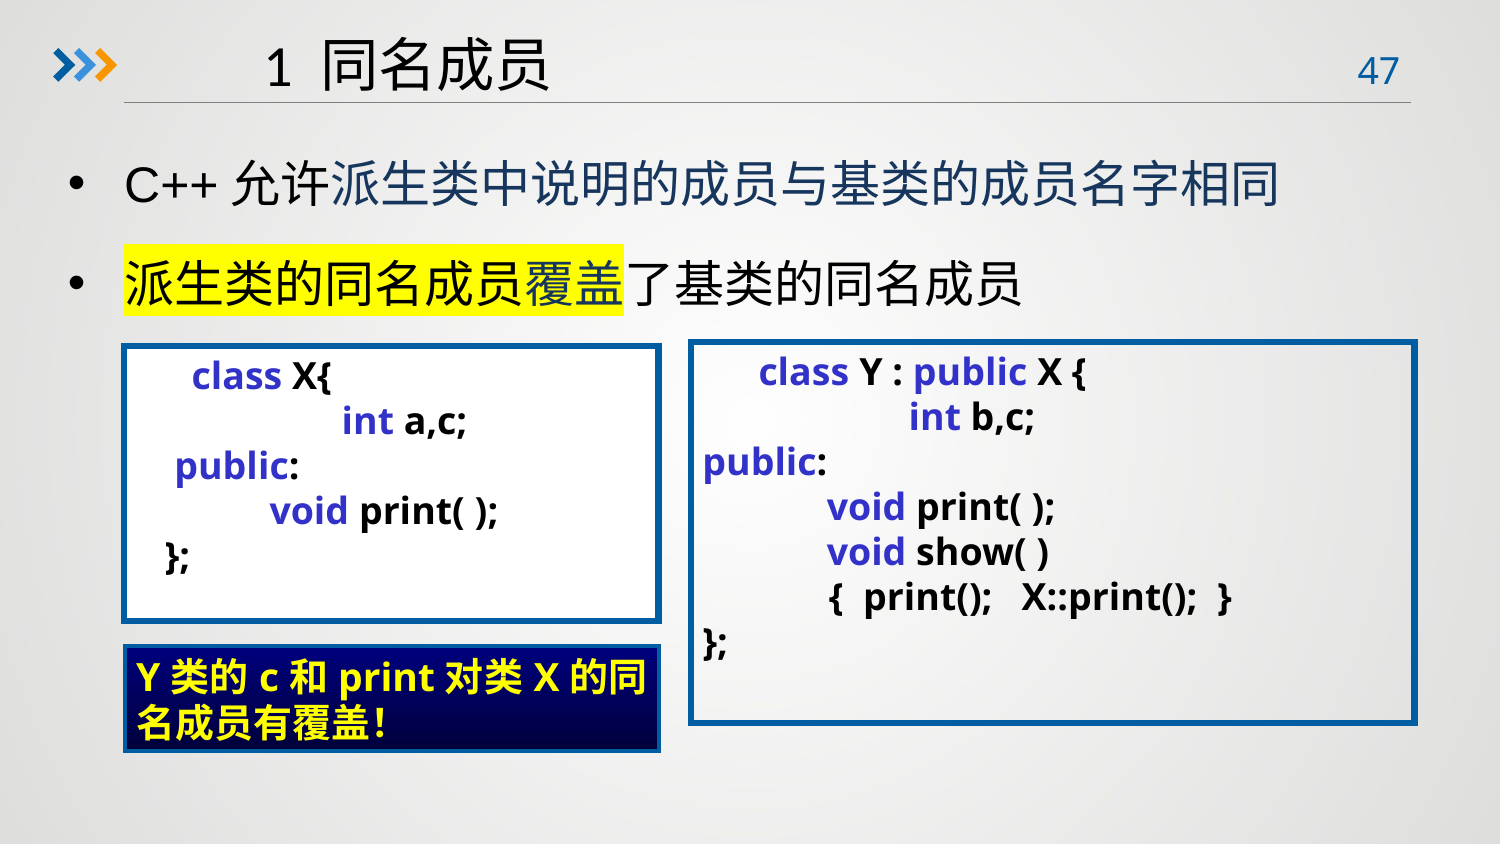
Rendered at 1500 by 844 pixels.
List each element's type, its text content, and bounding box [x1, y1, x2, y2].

text_box Y类的c和print对类X的同名成员有覆盖！ [124, 646, 660, 752]
text_box class Y : public X { int b,c; public: void print( ); void show( ) { print(); X::print(); } }; [690, 341, 1415, 723]
text_box C++允许派生类中说明的成员与基类的成员名字相同 派生类的同名成员覆盖了基类的同名成员 [53, 114, 1494, 346]
picture [0, 0, 1500, 844]
text_box 1 同名成员 [206, 20, 610, 90]
text_box class X{ int a,c; public: void print( ); }; [123, 346, 659, 621]
